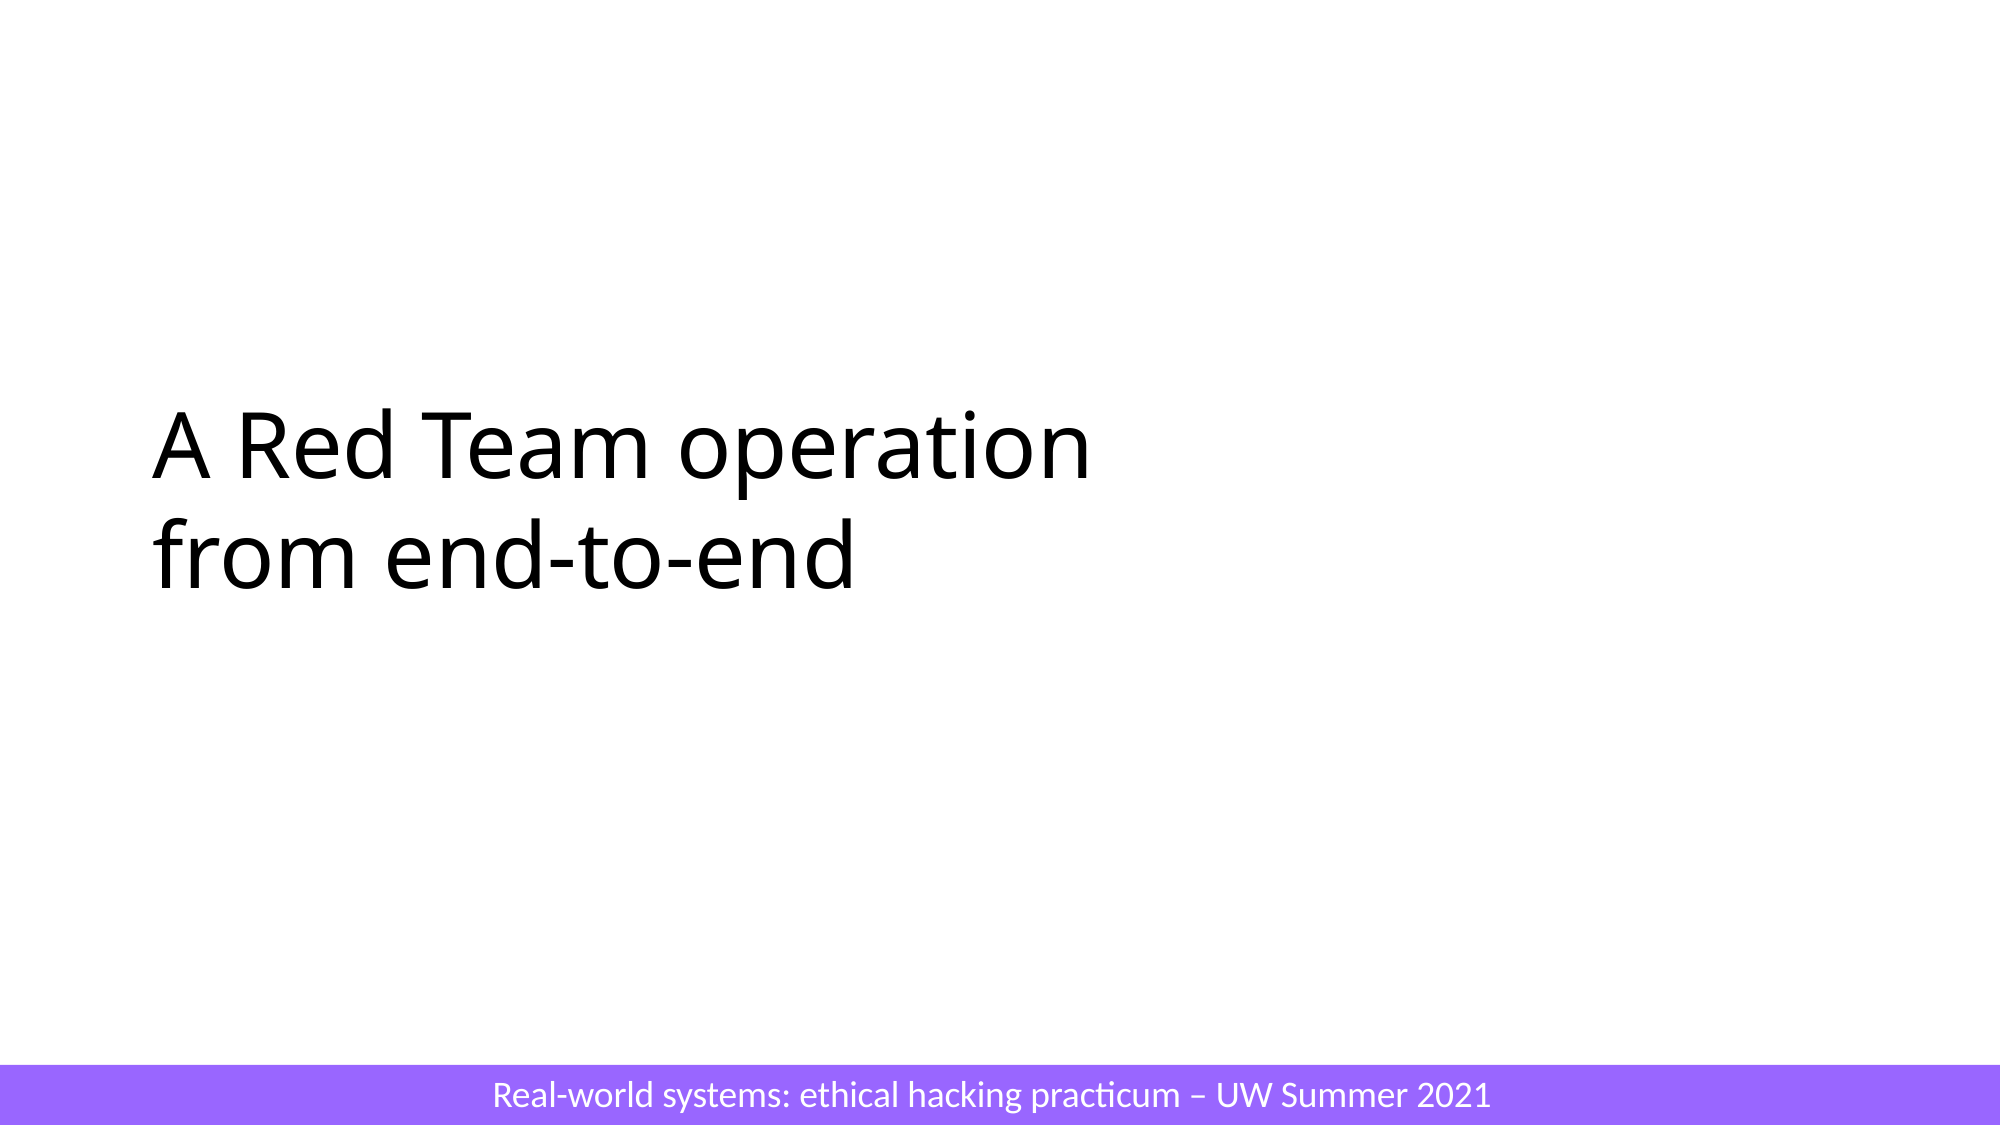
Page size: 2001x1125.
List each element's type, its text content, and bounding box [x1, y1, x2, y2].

title A Red Team operation from end-to-end [150, 385, 1268, 608]
footer Real-world systems: ethical hacking practicum – UW Summer 2021 [492, 1079, 1508, 1117]
